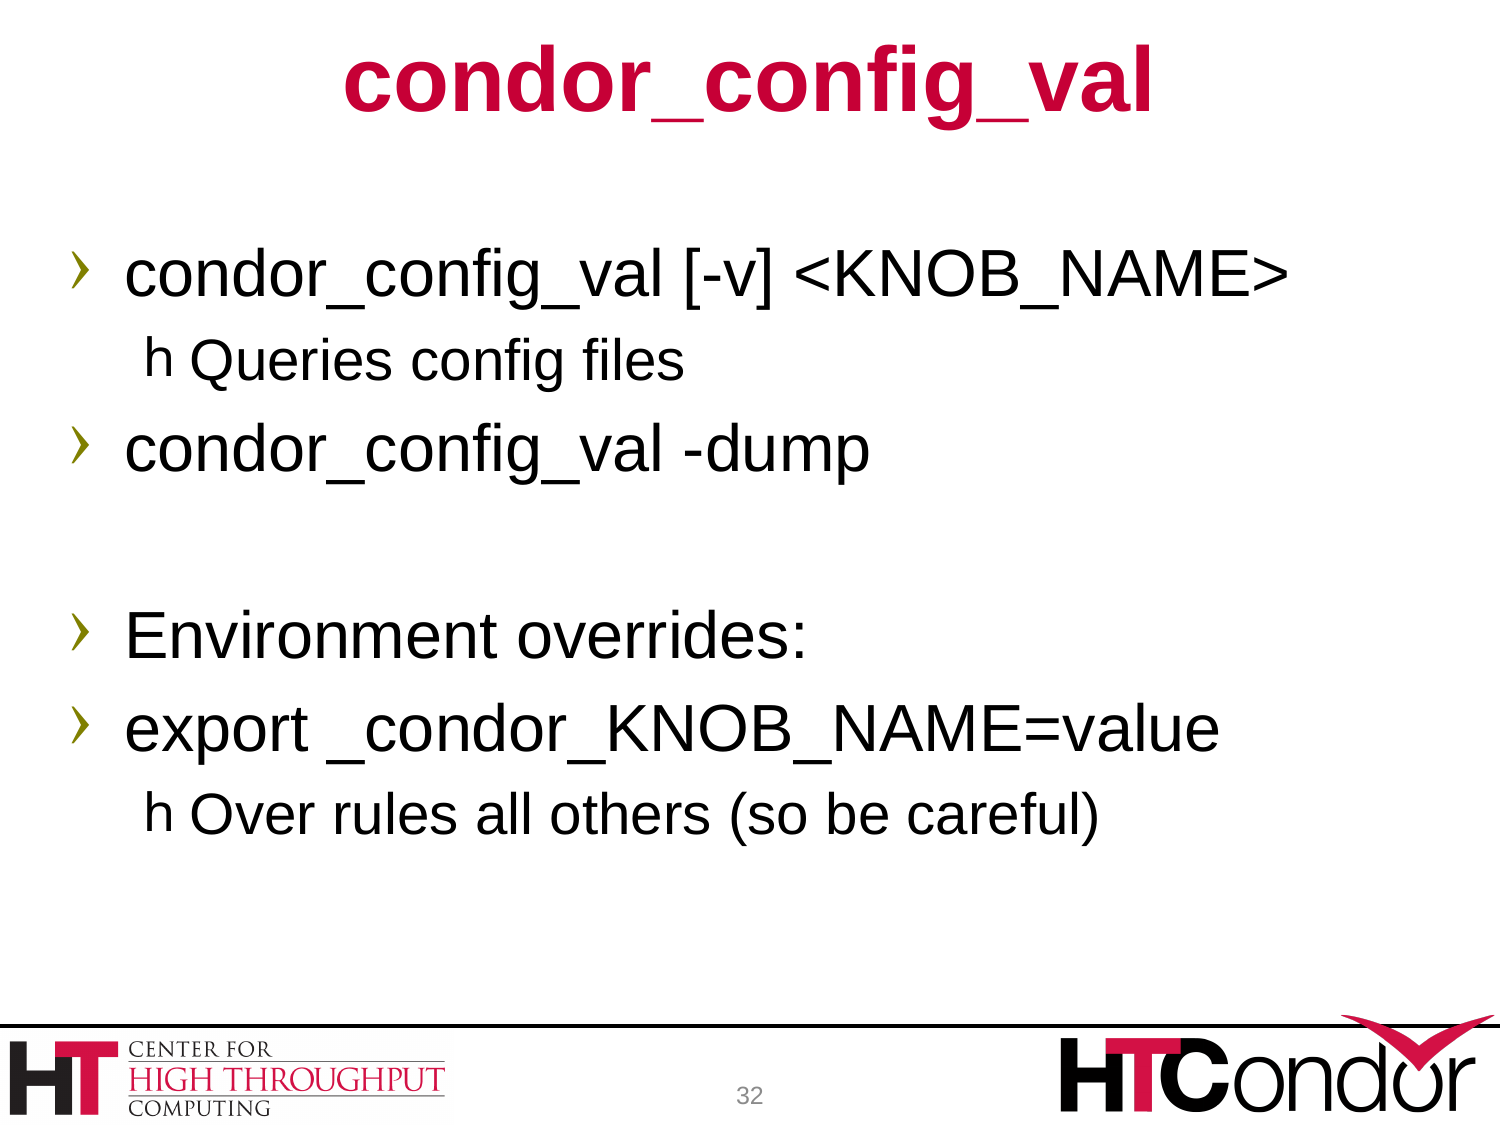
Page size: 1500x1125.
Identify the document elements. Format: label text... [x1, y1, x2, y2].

picture [1055, 1014, 1500, 1119]
title condor_config_val [0, 0, 1500, 150]
slide_number 32 [575, 1065, 925, 1125]
picture [0, 1029, 454, 1125]
list condor_config_val [-v] <KNOB_NAME> Queries config files condor_config_val -dump Environment overrides: export _condor_KNOB_NAME=value Over rules all others (so be careful) [52, 222, 1431, 916]
